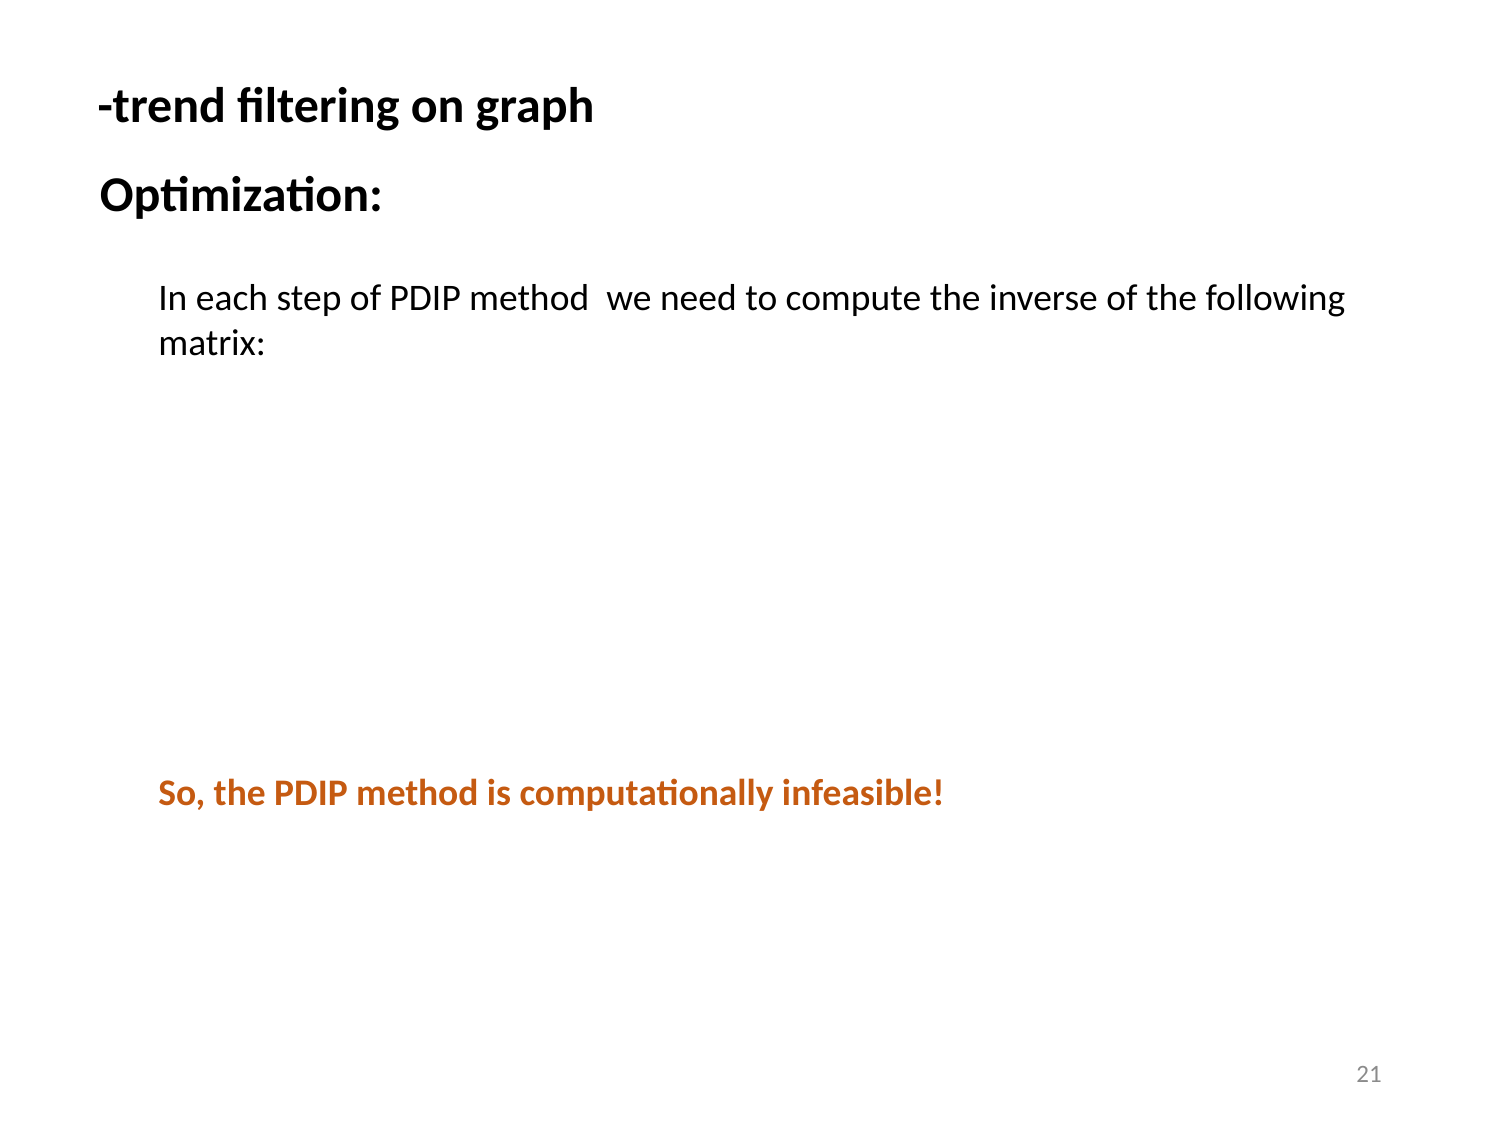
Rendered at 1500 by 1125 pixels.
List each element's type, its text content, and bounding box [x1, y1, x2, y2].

slide_number 21 [1059, 1042, 1397, 1103]
text_box Optimization: [85, 153, 398, 229]
